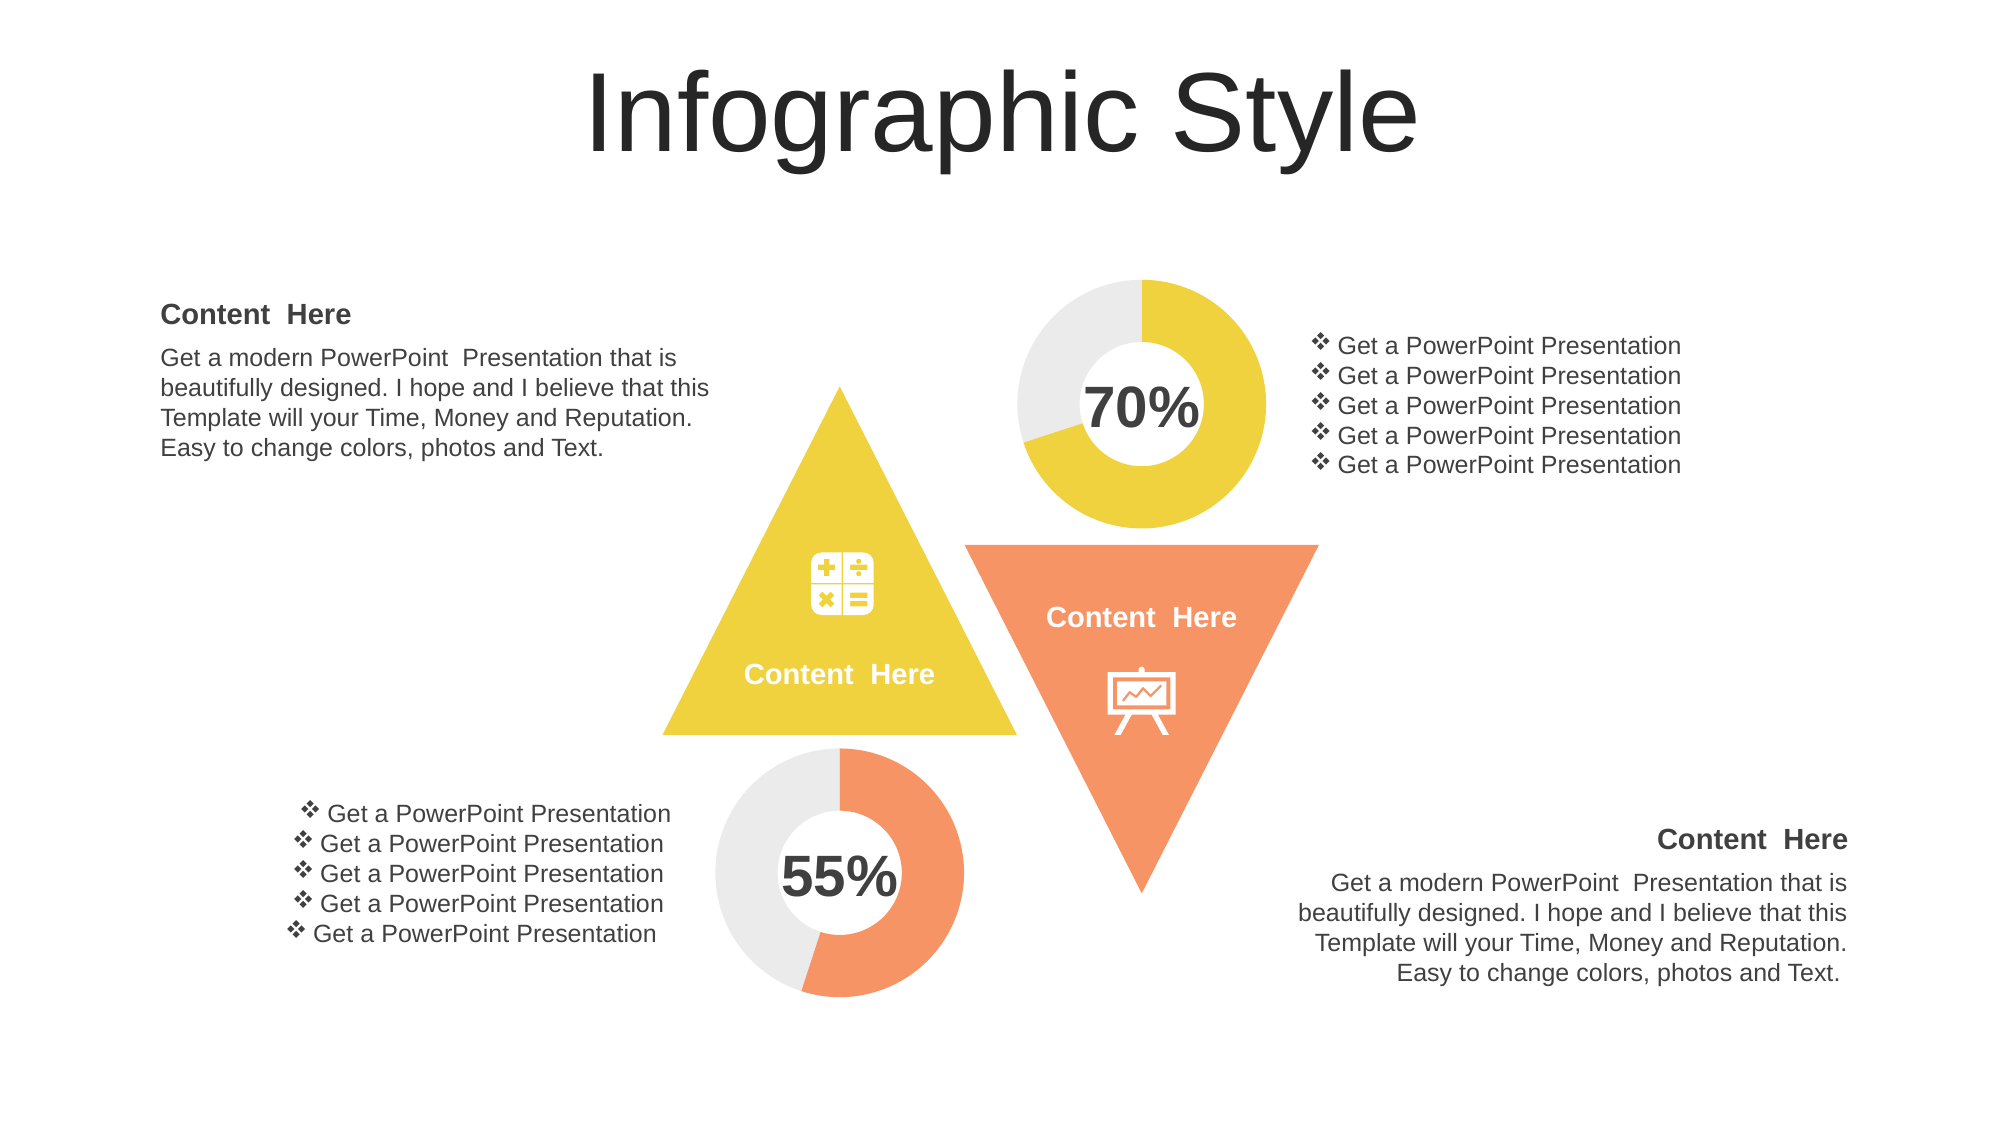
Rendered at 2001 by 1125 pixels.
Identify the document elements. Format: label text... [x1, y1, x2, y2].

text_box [1265, 812, 1864, 996]
chart [710, 716, 970, 1030]
text_box [962, 543, 1321, 896]
text_box [810, 551, 875, 617]
text_box Get a PowerPoint Presentation Get a PowerPoint Presentation Get a PowerPoint Presentation Get a PowerPoint Presentation Get a PowerPoint Presentation [1294, 321, 1756, 487]
text_box Get a PowerPoint Presentation Get a PowerPoint Presentation Get a PowerPoint Presentation Get a PowerPoint Presentation Get a PowerPoint Presentation [255, 790, 687, 955]
list Infographic Style [53, 55, 1952, 175]
text_box [1106, 665, 1177, 736]
text_box [660, 384, 1019, 736]
text_box Content Here [715, 648, 964, 699]
text_box Content Here [1017, 591, 1266, 641]
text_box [145, 287, 739, 471]
chart [1012, 247, 1272, 561]
